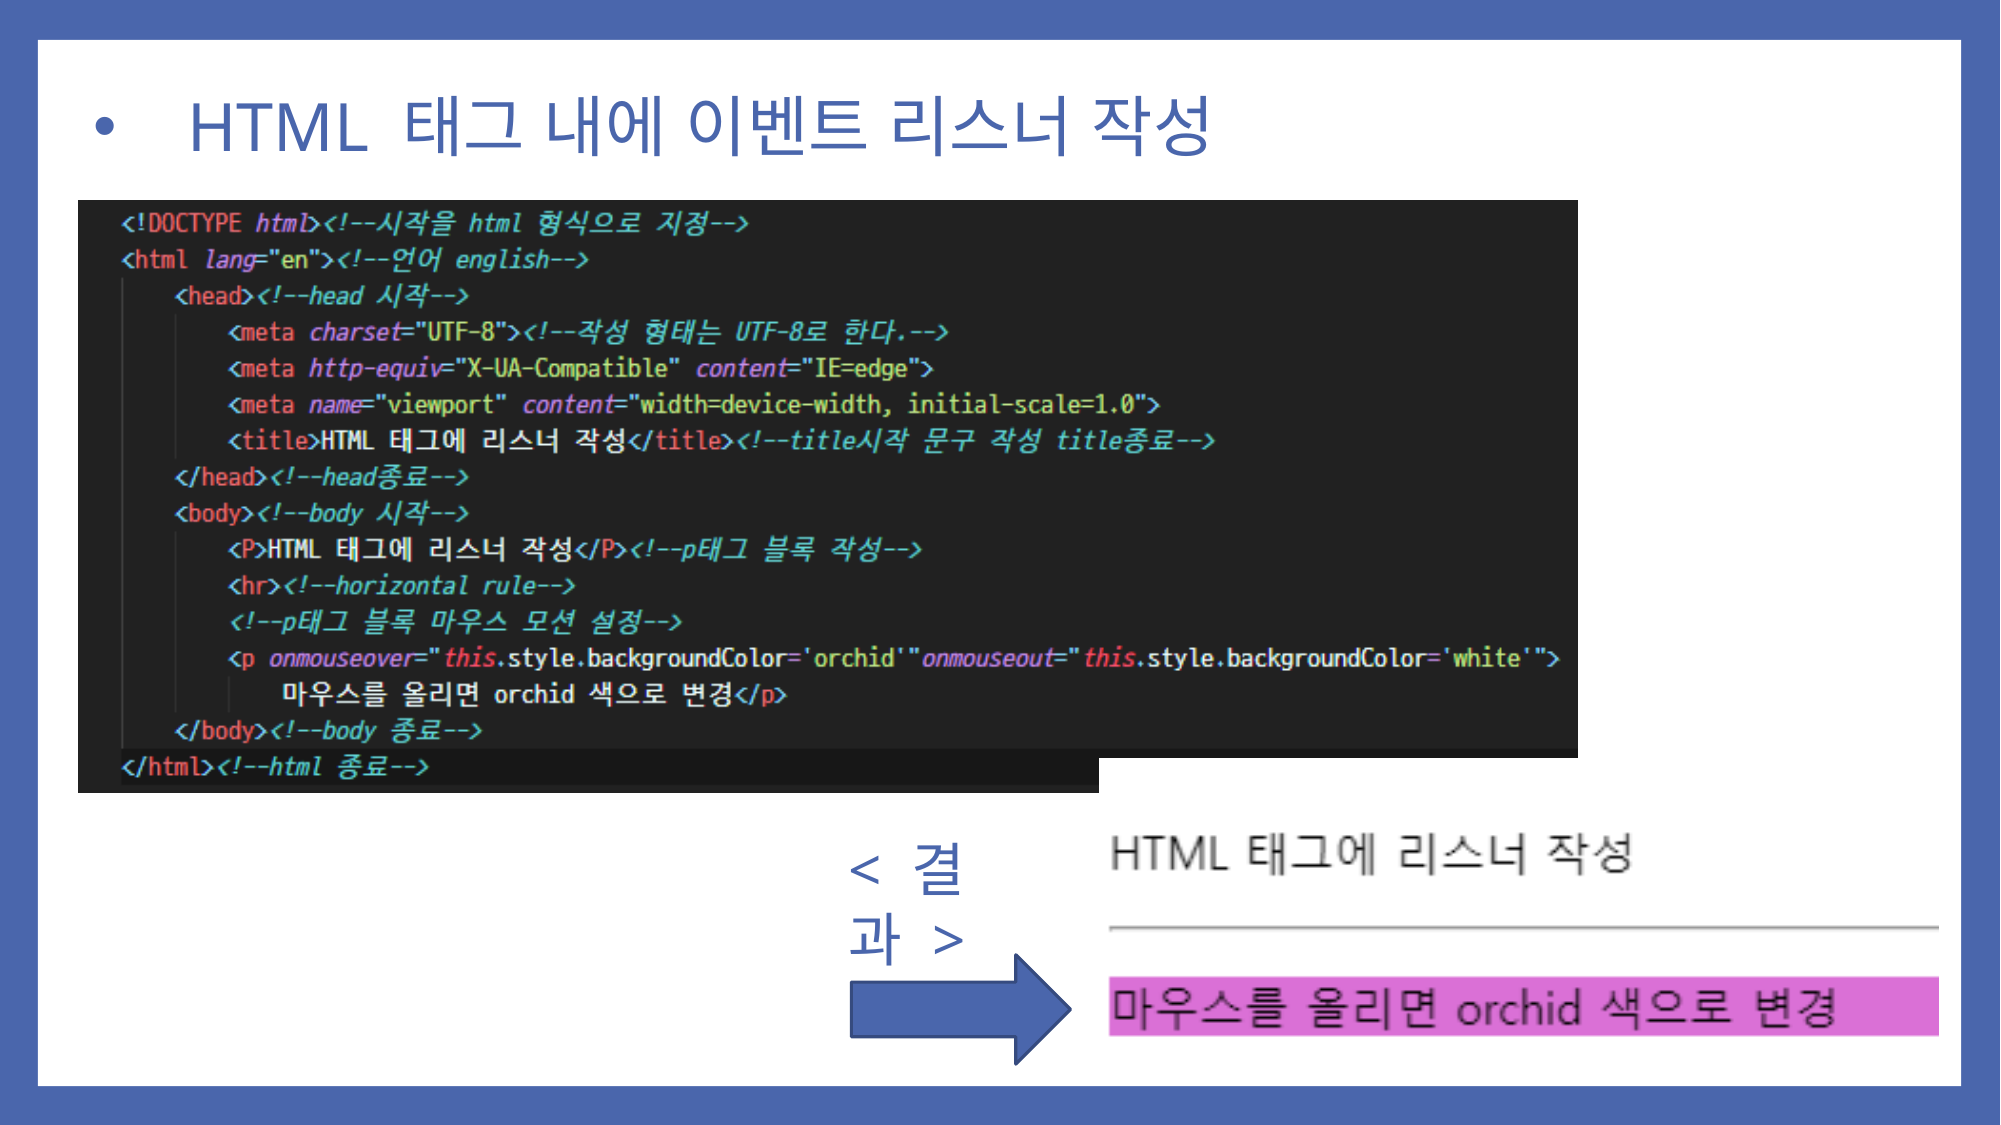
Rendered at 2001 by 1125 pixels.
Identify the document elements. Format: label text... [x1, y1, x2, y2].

text_box [849, 981, 1072, 1066]
text_box < 결과 > [833, 825, 1071, 981]
title HTML 태그 내에 이벤트 리스너 작성 [78, 90, 1699, 170]
picture [78, 200, 1939, 1065]
